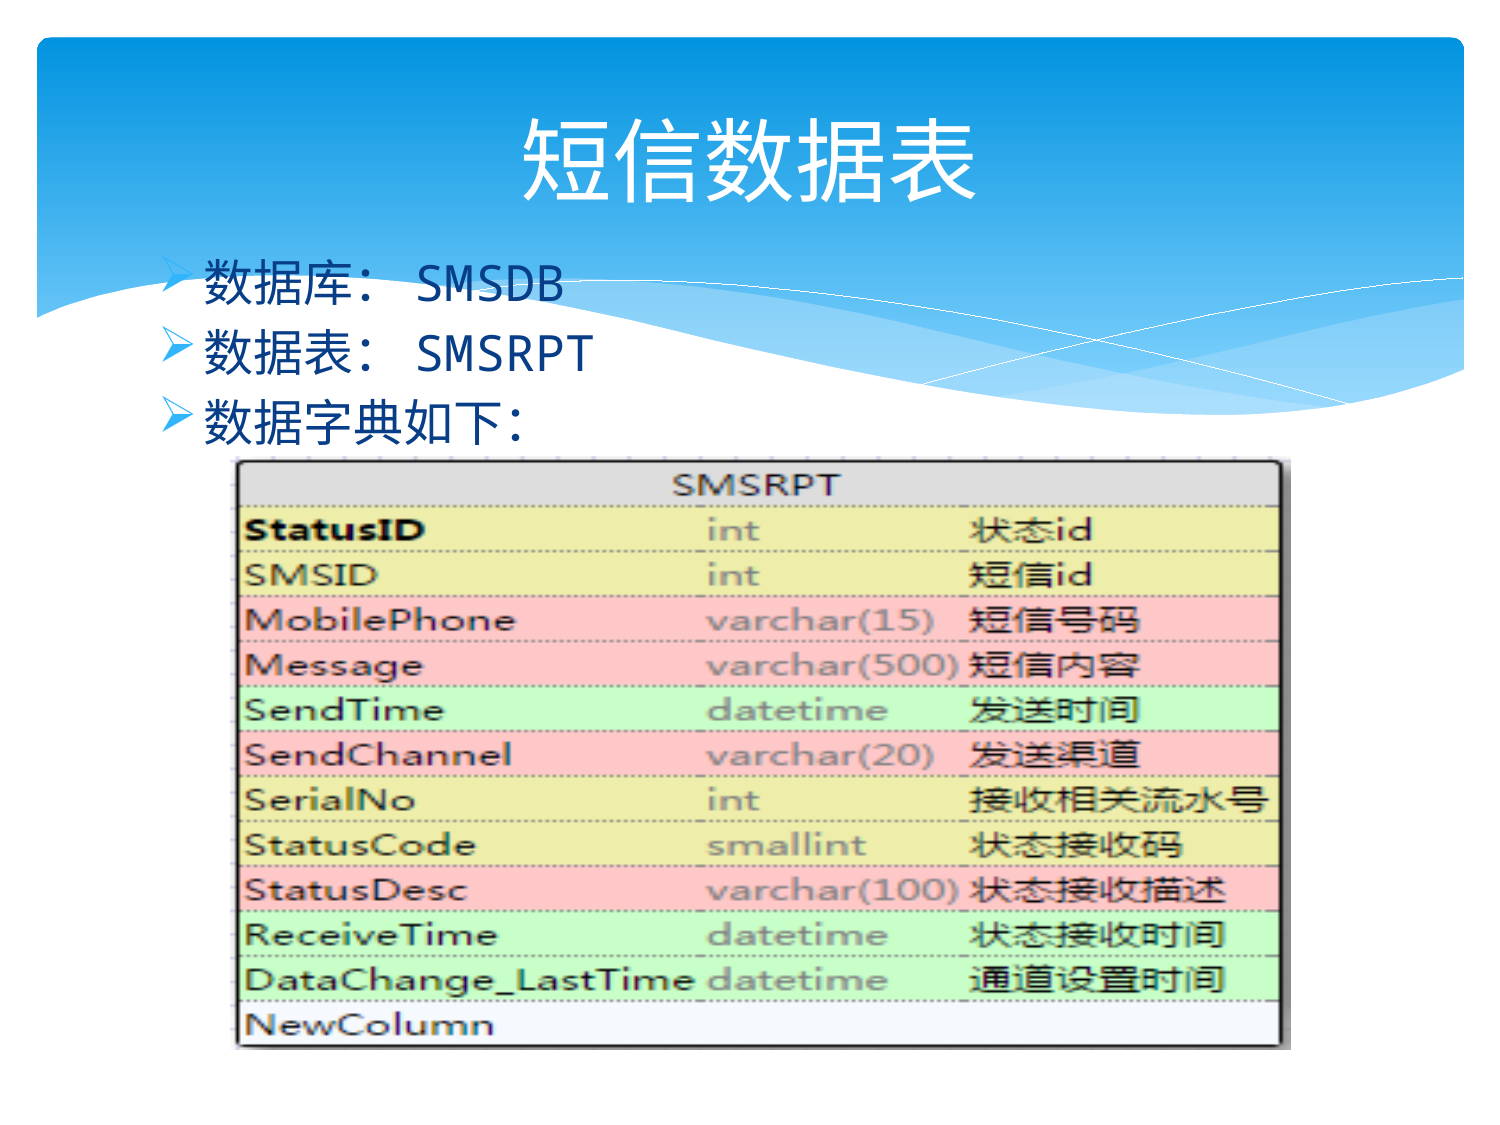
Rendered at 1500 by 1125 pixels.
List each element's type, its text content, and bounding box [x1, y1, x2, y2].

list 数据库：SMSDB 数据表：SMSRPT 数据字典如下： [143, 261, 1359, 1005]
title 短信数据表 [75, 55, 1425, 261]
picture [229, 455, 1291, 1050]
